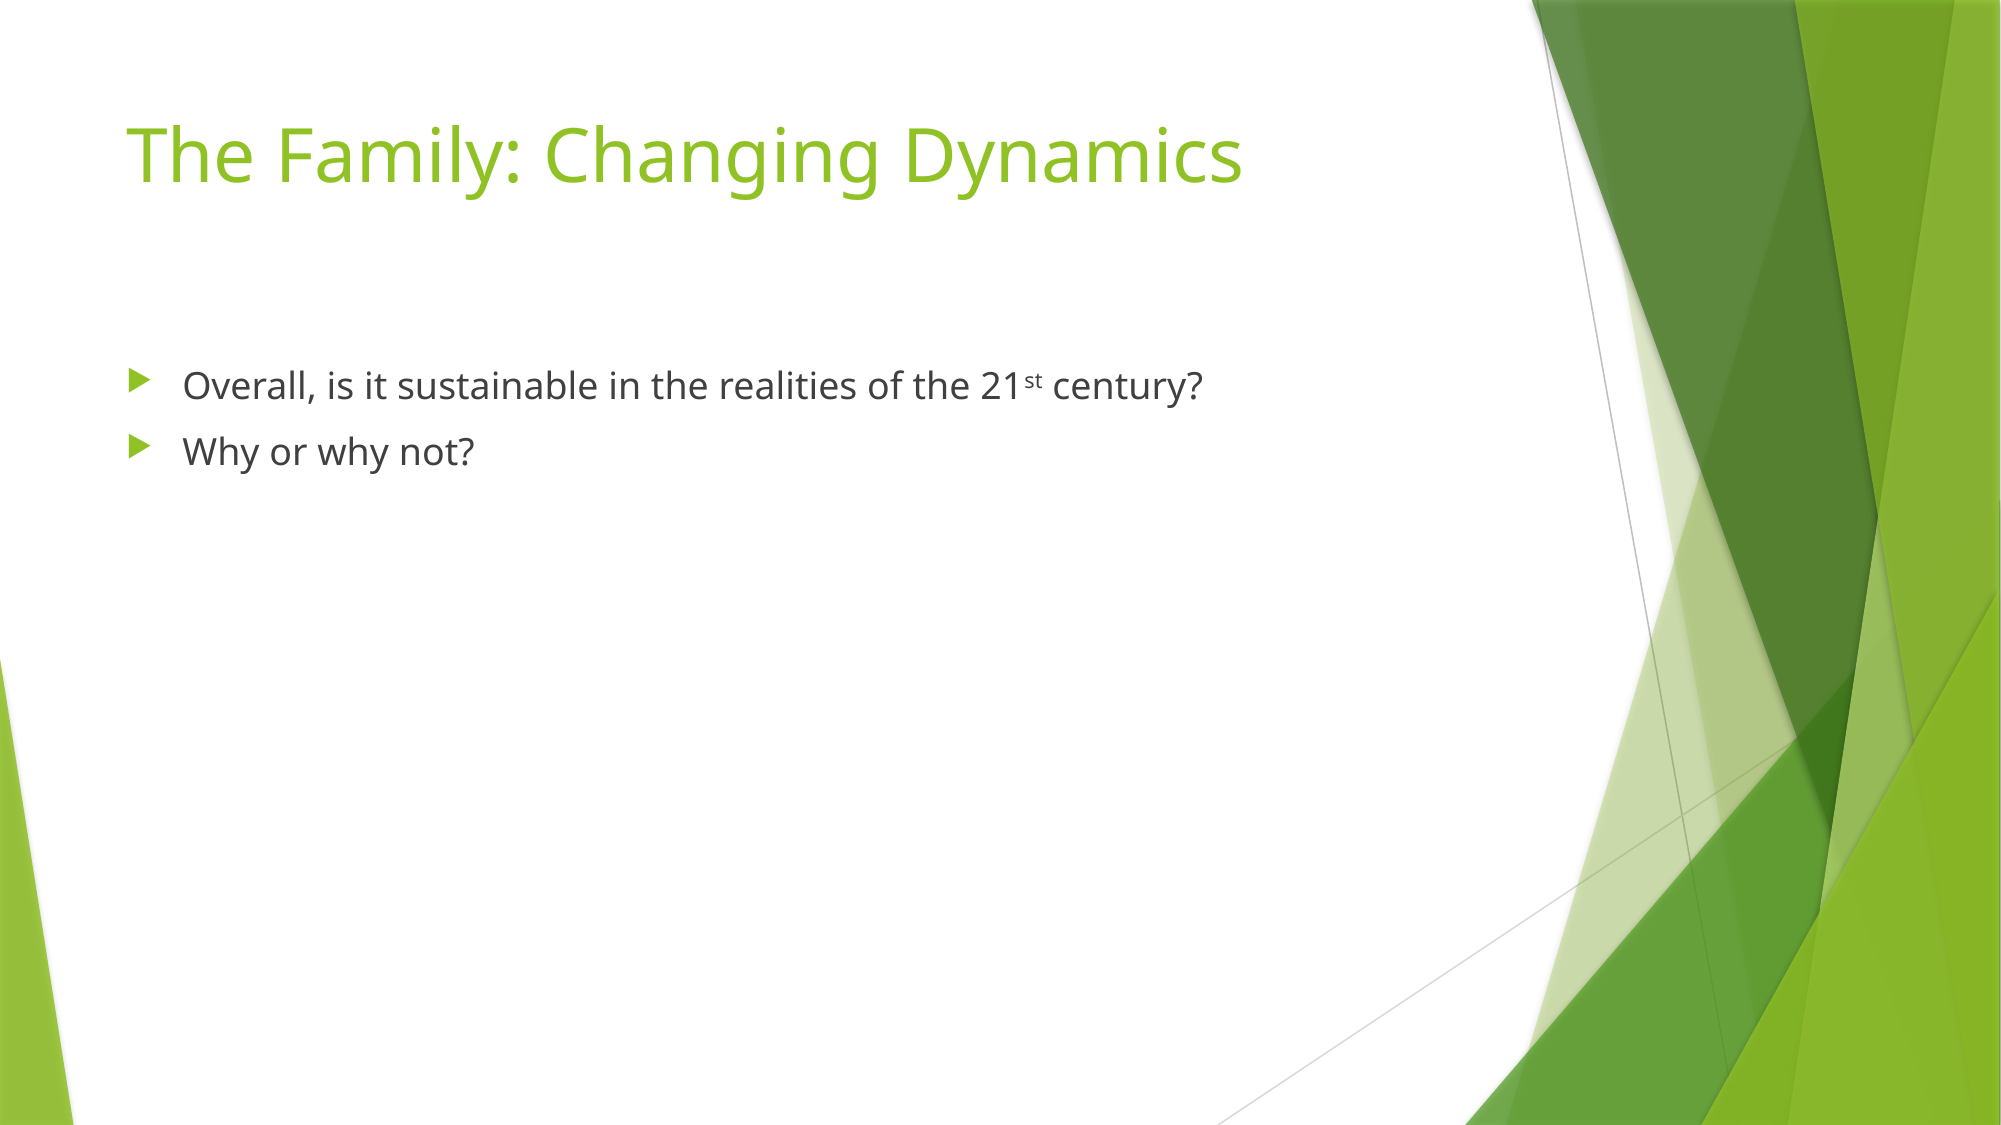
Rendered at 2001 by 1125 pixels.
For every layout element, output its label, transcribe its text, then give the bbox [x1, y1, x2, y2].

title The Family: Changing Dynamics [111, 99, 1522, 317]
list Overall, is it sustainable in the realities of the 21st century? Why or why not? [111, 354, 1522, 992]
